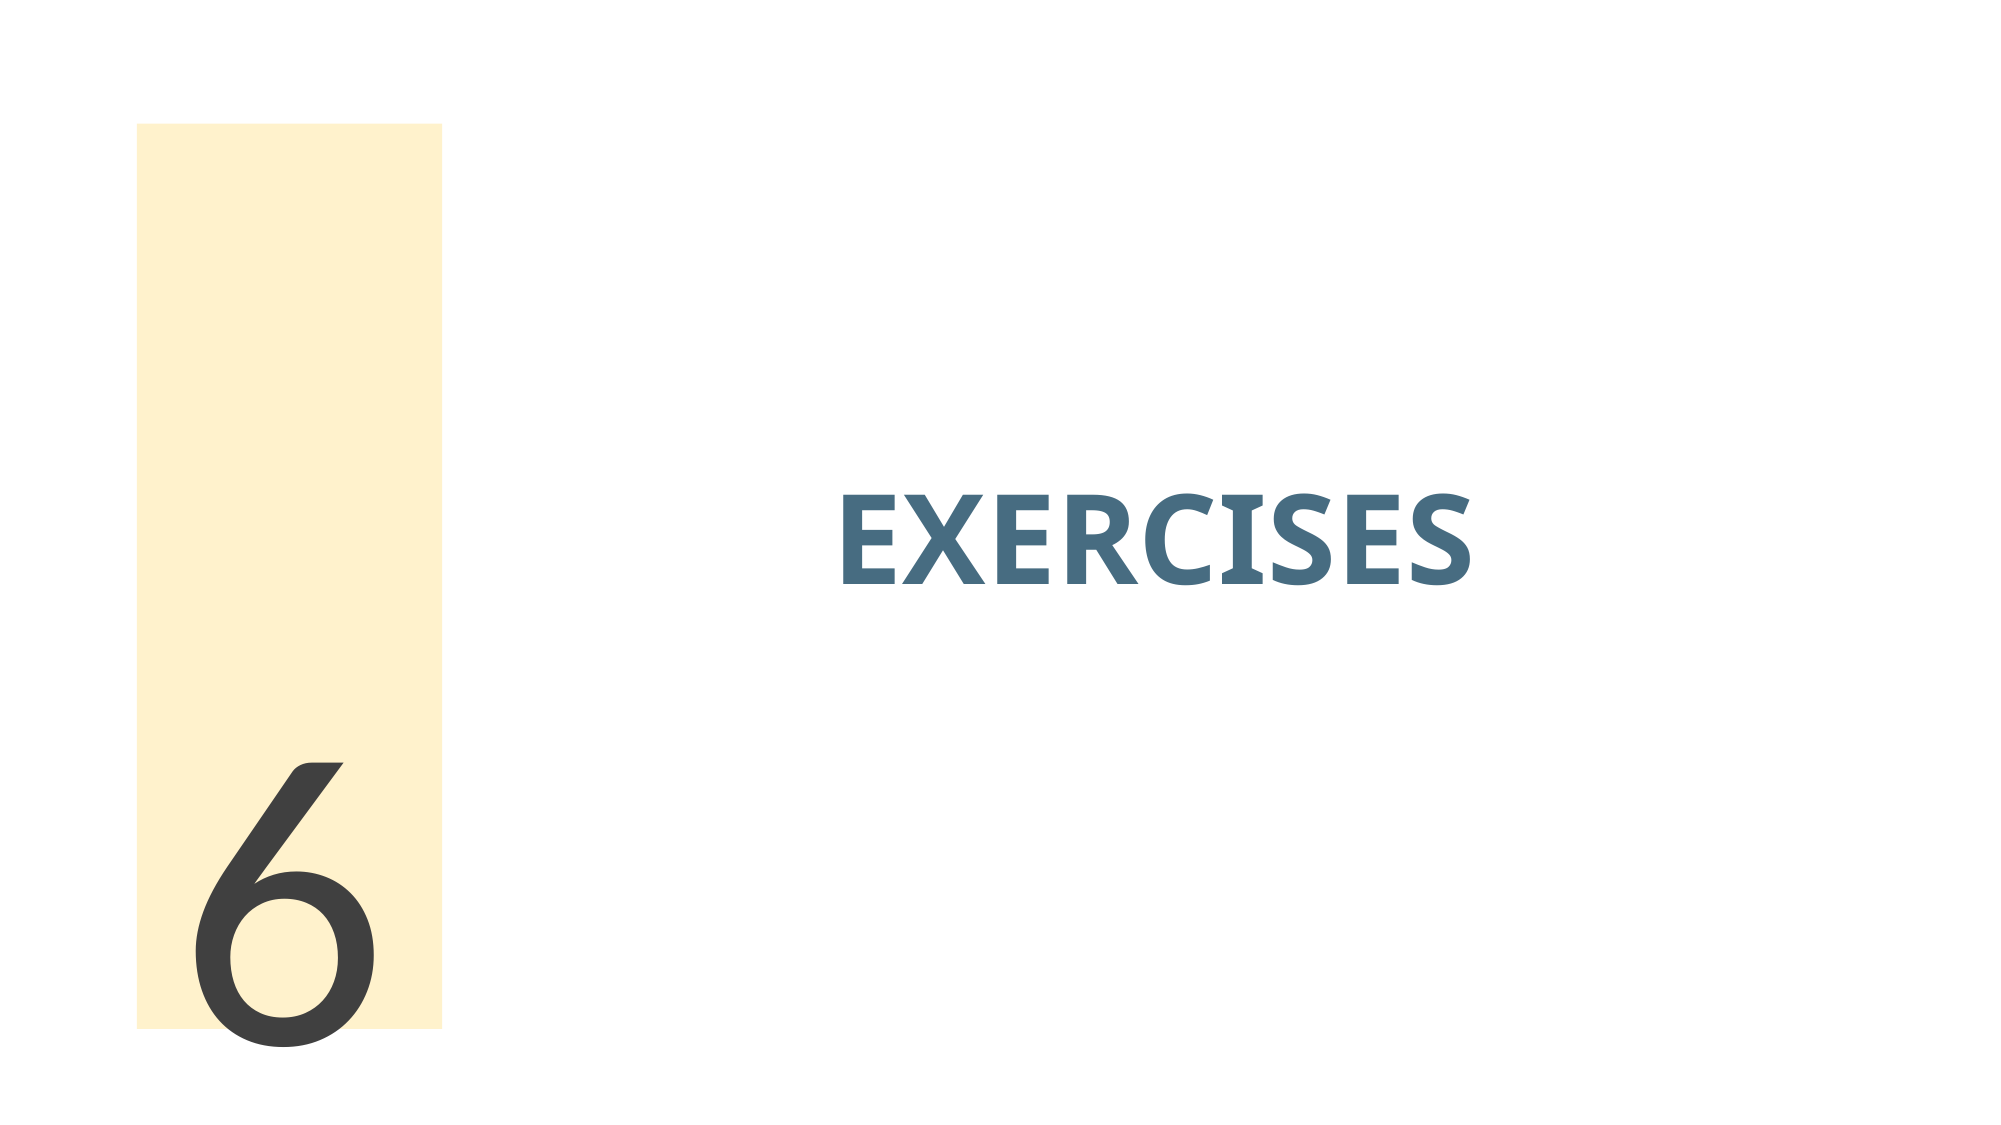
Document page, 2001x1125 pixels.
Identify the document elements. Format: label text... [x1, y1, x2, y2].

text_box [136, 123, 443, 1030]
text_box 6 [163, 621, 337, 1125]
title EXERCISES [471, 374, 1837, 715]
